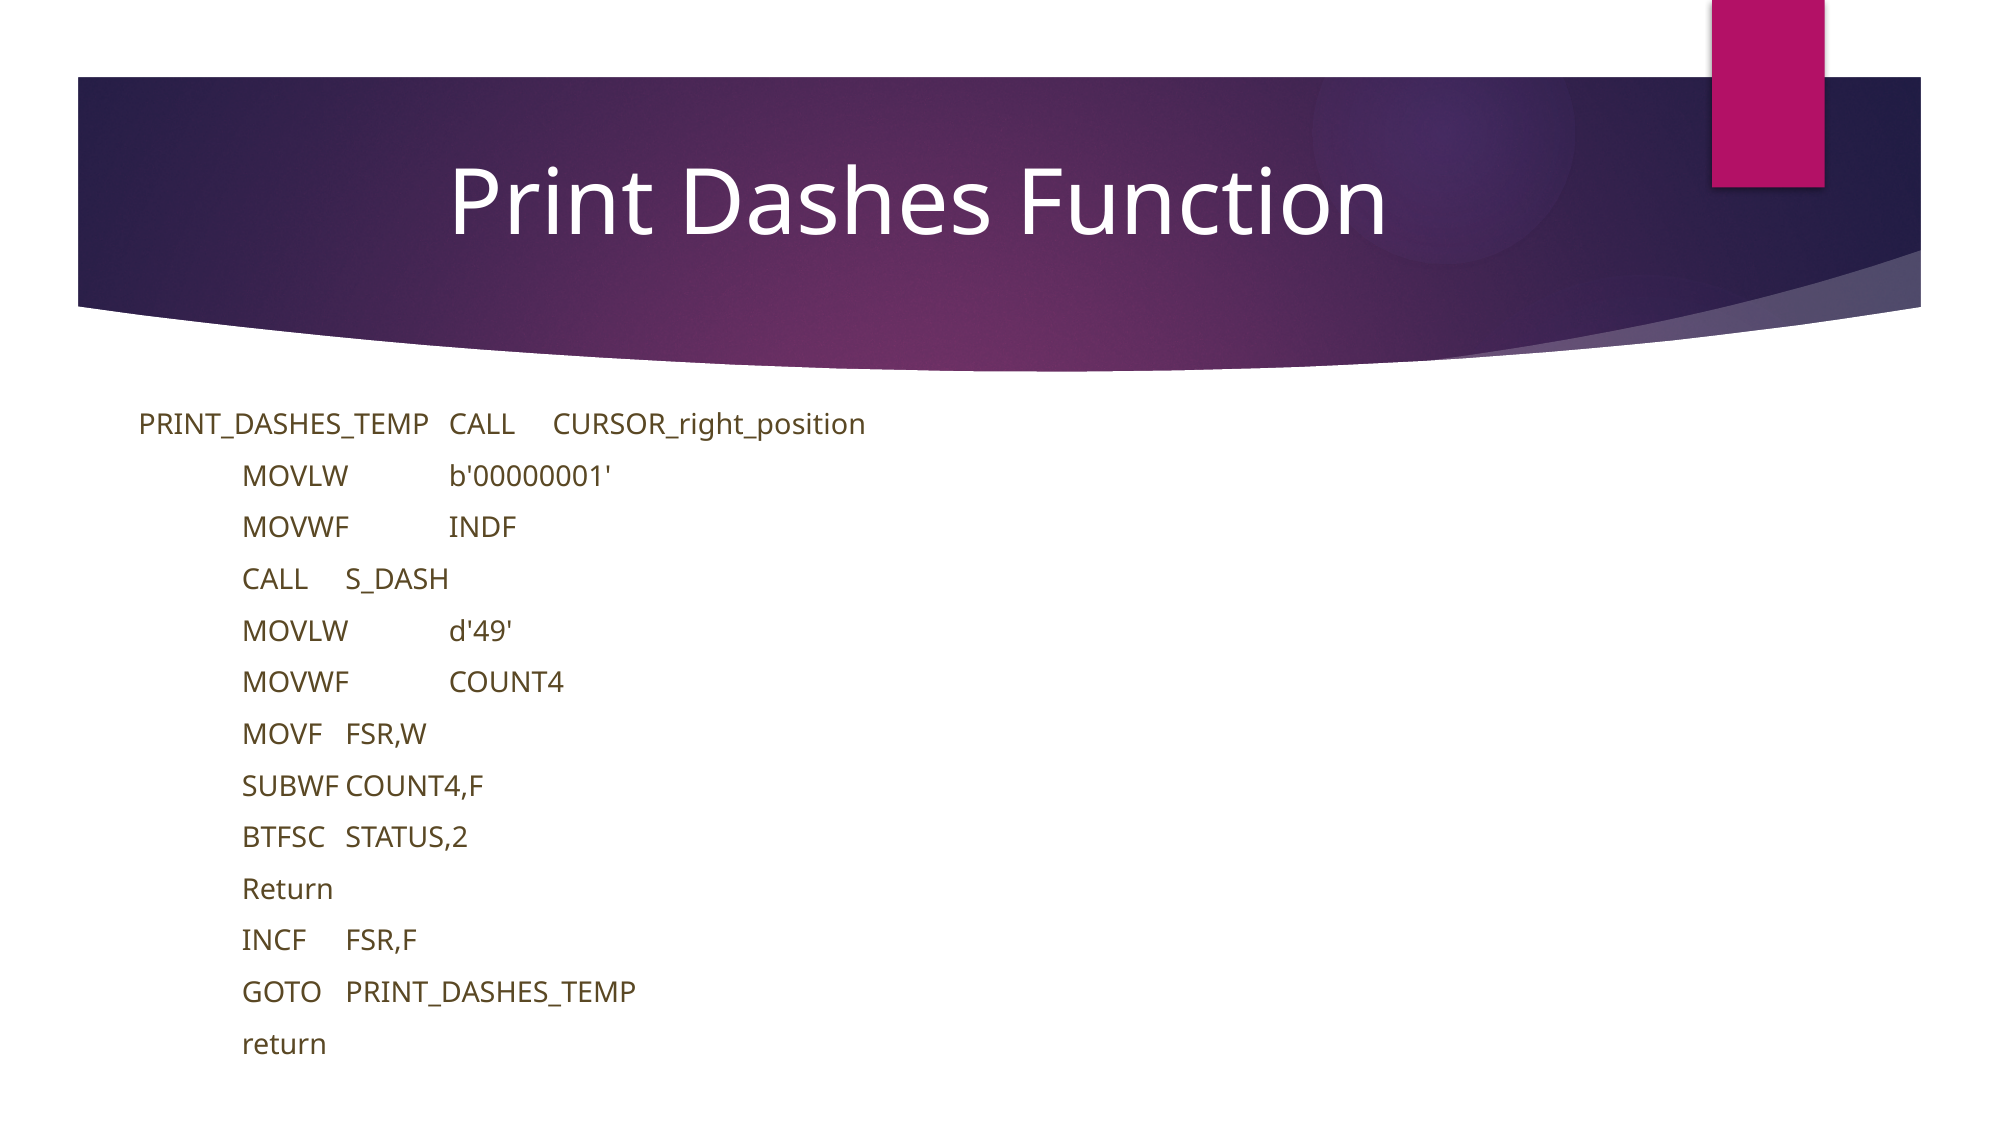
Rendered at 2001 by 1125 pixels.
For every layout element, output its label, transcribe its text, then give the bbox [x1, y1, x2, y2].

text_box PRINT_DASHES_TEMP CALL CURSOR_right_position MOVLW b'00000001' MOVWF INDF CALL S_DASH MOVLW d'49' MOVWF COUNT4 MOVF FSR,W SUBWF COUNT4,F BTFSC STATUS,2 Return INCF FSR,F GOTO PRINT_DASHES_TEMP return [123, 394, 1906, 1075]
text_box Print Dashes Function [123, 140, 1716, 319]
